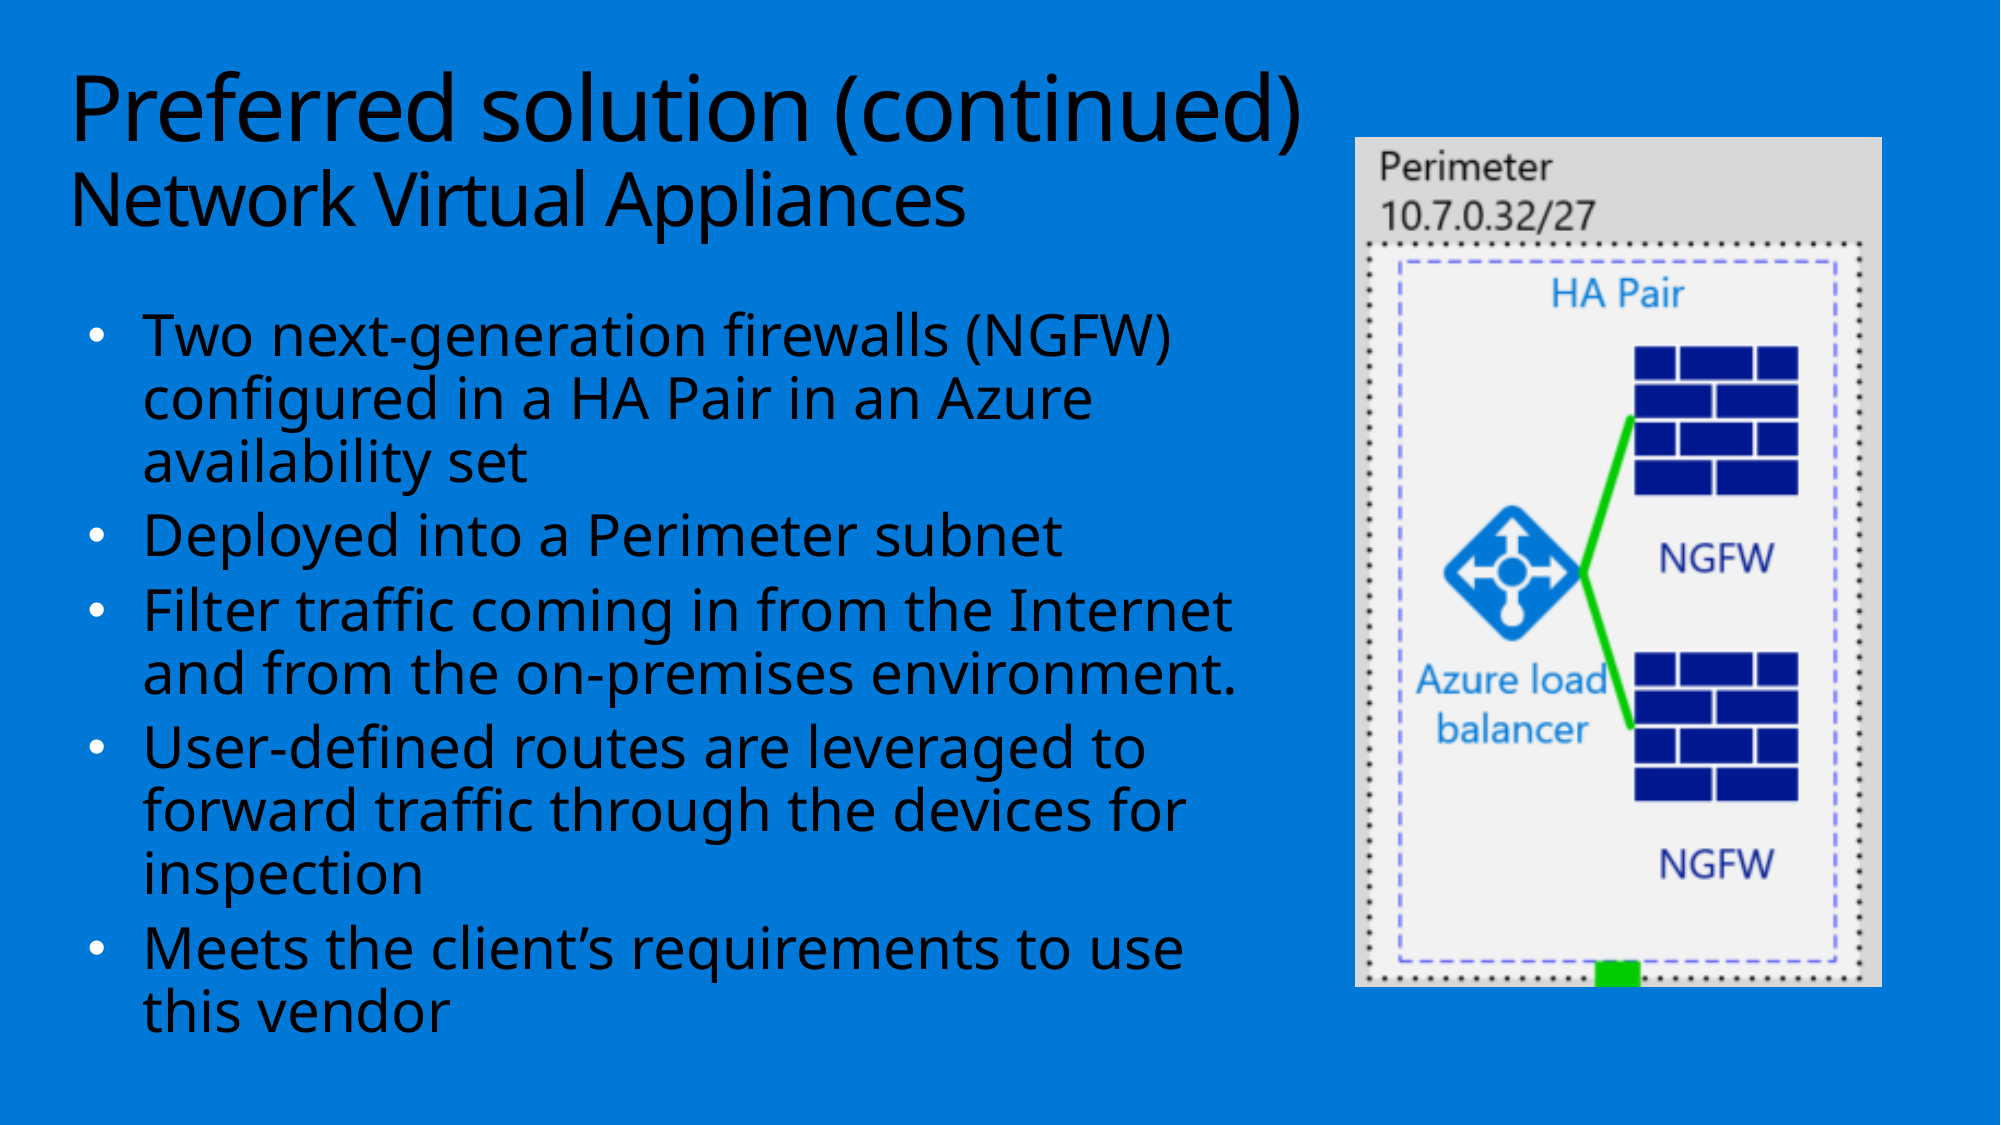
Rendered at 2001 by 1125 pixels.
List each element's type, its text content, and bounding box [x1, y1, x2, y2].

list Two next-generation firewalls (NGFW) configured in a HA Pair in an Azure availability set Deployed into a Perimeter subnet Filter traffic coming in from the Internet and from the on-premises environment. User-defined routes are leveraged to forward traffic through the devices for inspection Meets the client’s requirements to use this vendor [63, 290, 1301, 1014]
title Preferred solution (continued) Network Virtual Appliances [44, 47, 1957, 196]
picture [1355, 137, 1882, 988]
